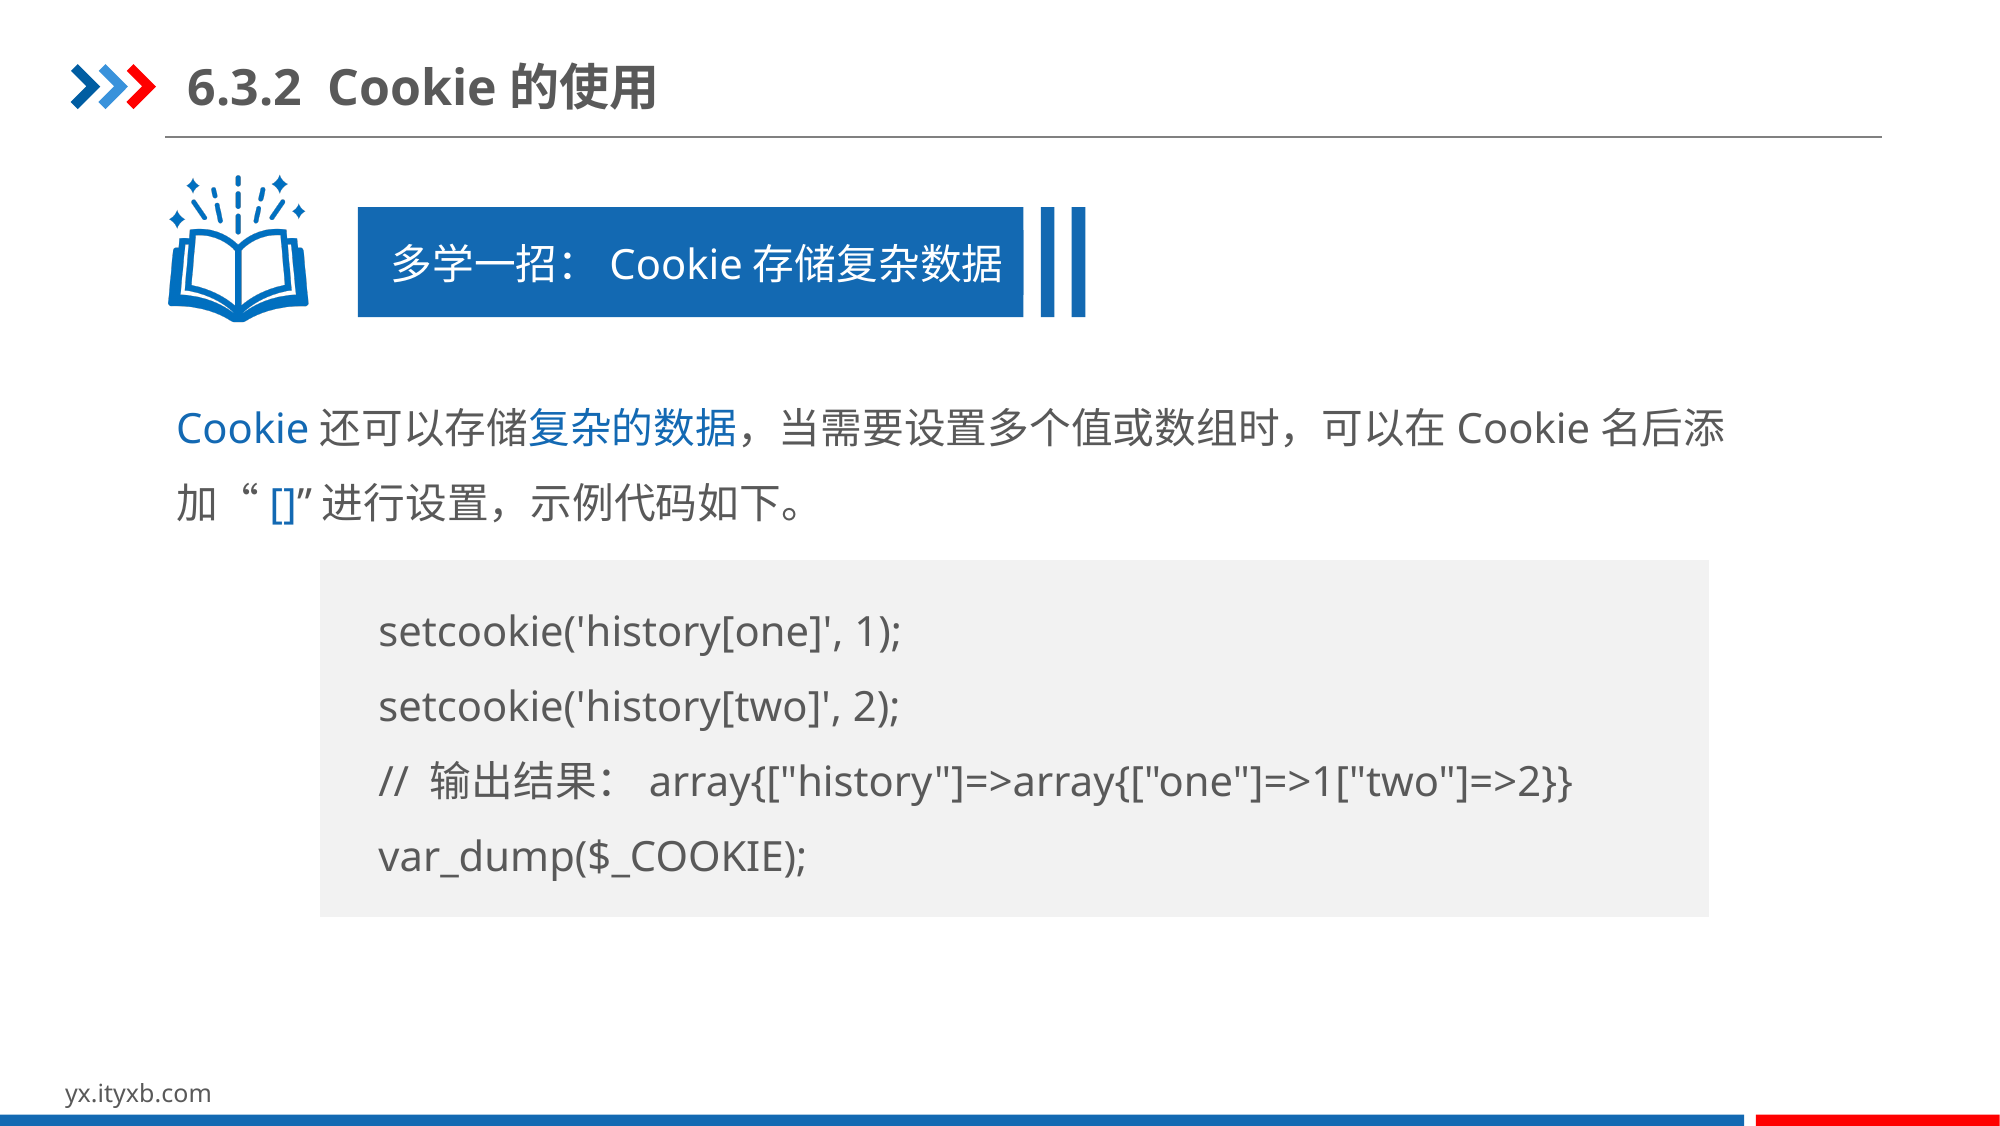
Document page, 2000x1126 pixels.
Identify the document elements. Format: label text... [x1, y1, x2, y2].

text_box Cookie还可以存储复杂的数据，当需要设置多个值或数组时，可以在Cookie名后添加“[]”进行设置，示例代码如下。 [161, 369, 1910, 535]
text_box [320, 560, 1709, 917]
text_box [1070, 205, 1087, 319]
text_box [1039, 205, 1057, 319]
text_box setcookie('history[one]', 1); setcookie('history[two]', 2); // 输出结果：array{["history"]=>array{["one"]=>1["two"]=>2}} var_dump($_COOKIE); [363, 572, 1793, 888]
text_box [356, 205, 1025, 319]
text_box 6.3.2 Cookie的使用 [187, 43, 827, 127]
picture [160, 171, 315, 326]
text_box 多学一招：Cookie存储复杂数据 [375, 230, 1024, 295]
